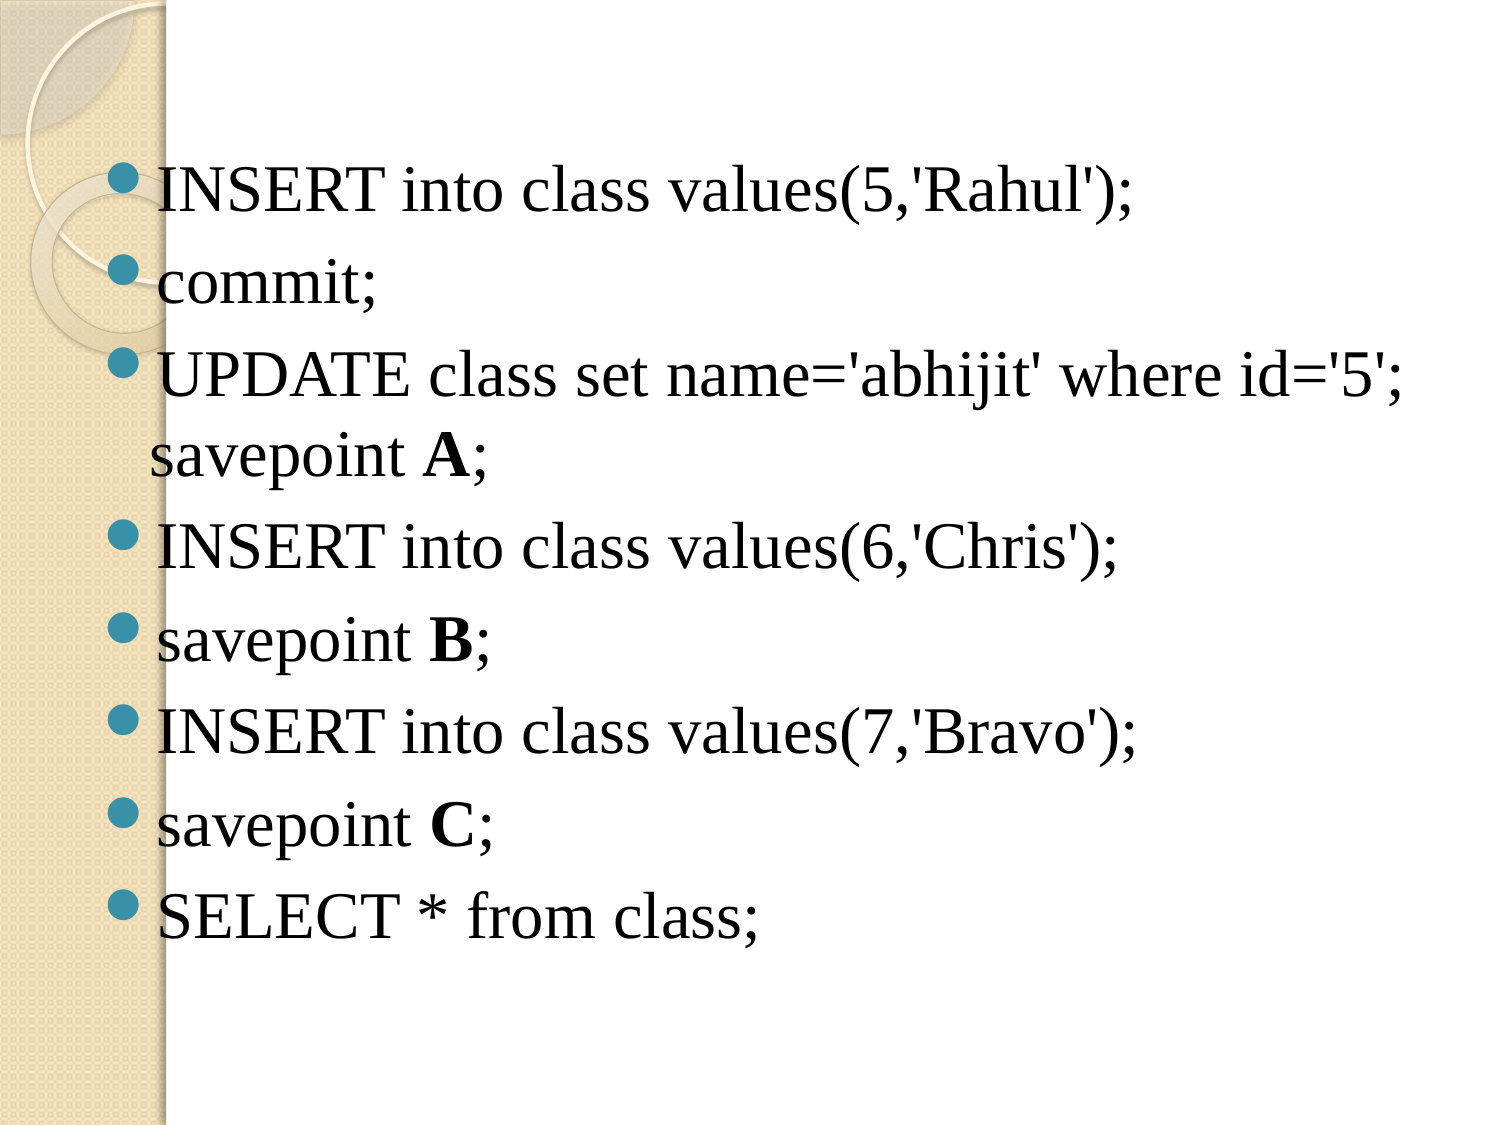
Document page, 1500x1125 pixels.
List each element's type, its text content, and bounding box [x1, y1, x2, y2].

list INSERT into class values(5,'Rahul'); commit; UPDATE class set name='abhijit' where id='5'; savepoint A; INSERT into class values(6,'Chris'); savepoint B; INSERT into class values(7,'Bravo'); savepoint C; SELECT * from class; [75, 137, 1425, 1005]
